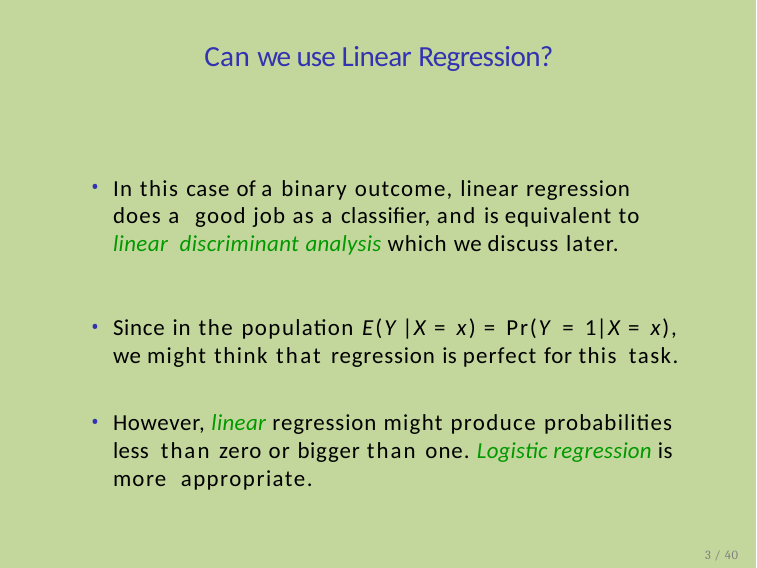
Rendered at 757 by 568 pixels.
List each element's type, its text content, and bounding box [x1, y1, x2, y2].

text_box In this case of a binary outcome, linear regression does a good job as a classifier, and is equivalent to linear discriminant analysis which we discuss later. Since in the population E(Y |X = x) = Pr(Y = 1|X = x), we might think that regression is perfect for this task. However, linear regression might produce probabilities less than zero or bigger than one. Logistic regression is more appropriate. [53, 171, 692, 525]
title Can we use Linear Regression? [177, 34, 579, 133]
text_box 3 / 40 [703, 548, 743, 563]
